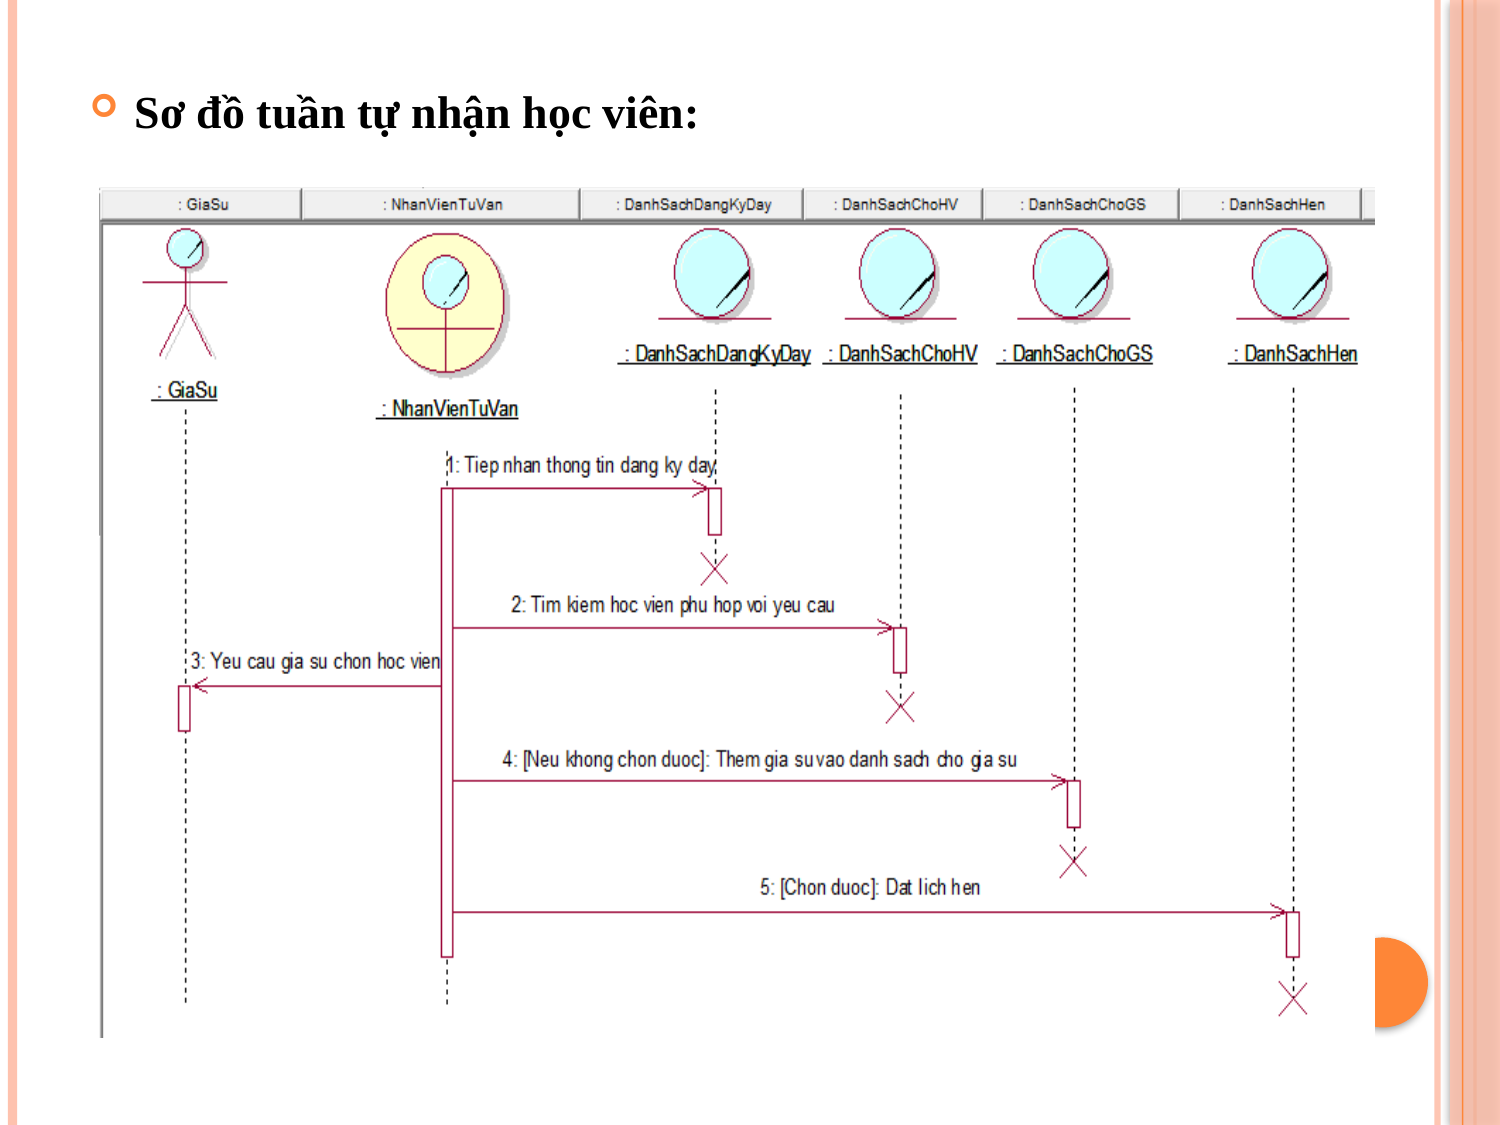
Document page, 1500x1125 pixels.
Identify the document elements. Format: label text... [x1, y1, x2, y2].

list Sơ đồ tuần tự nhận học viên: [75, 75, 1300, 1062]
picture [99, 186, 1376, 1038]
